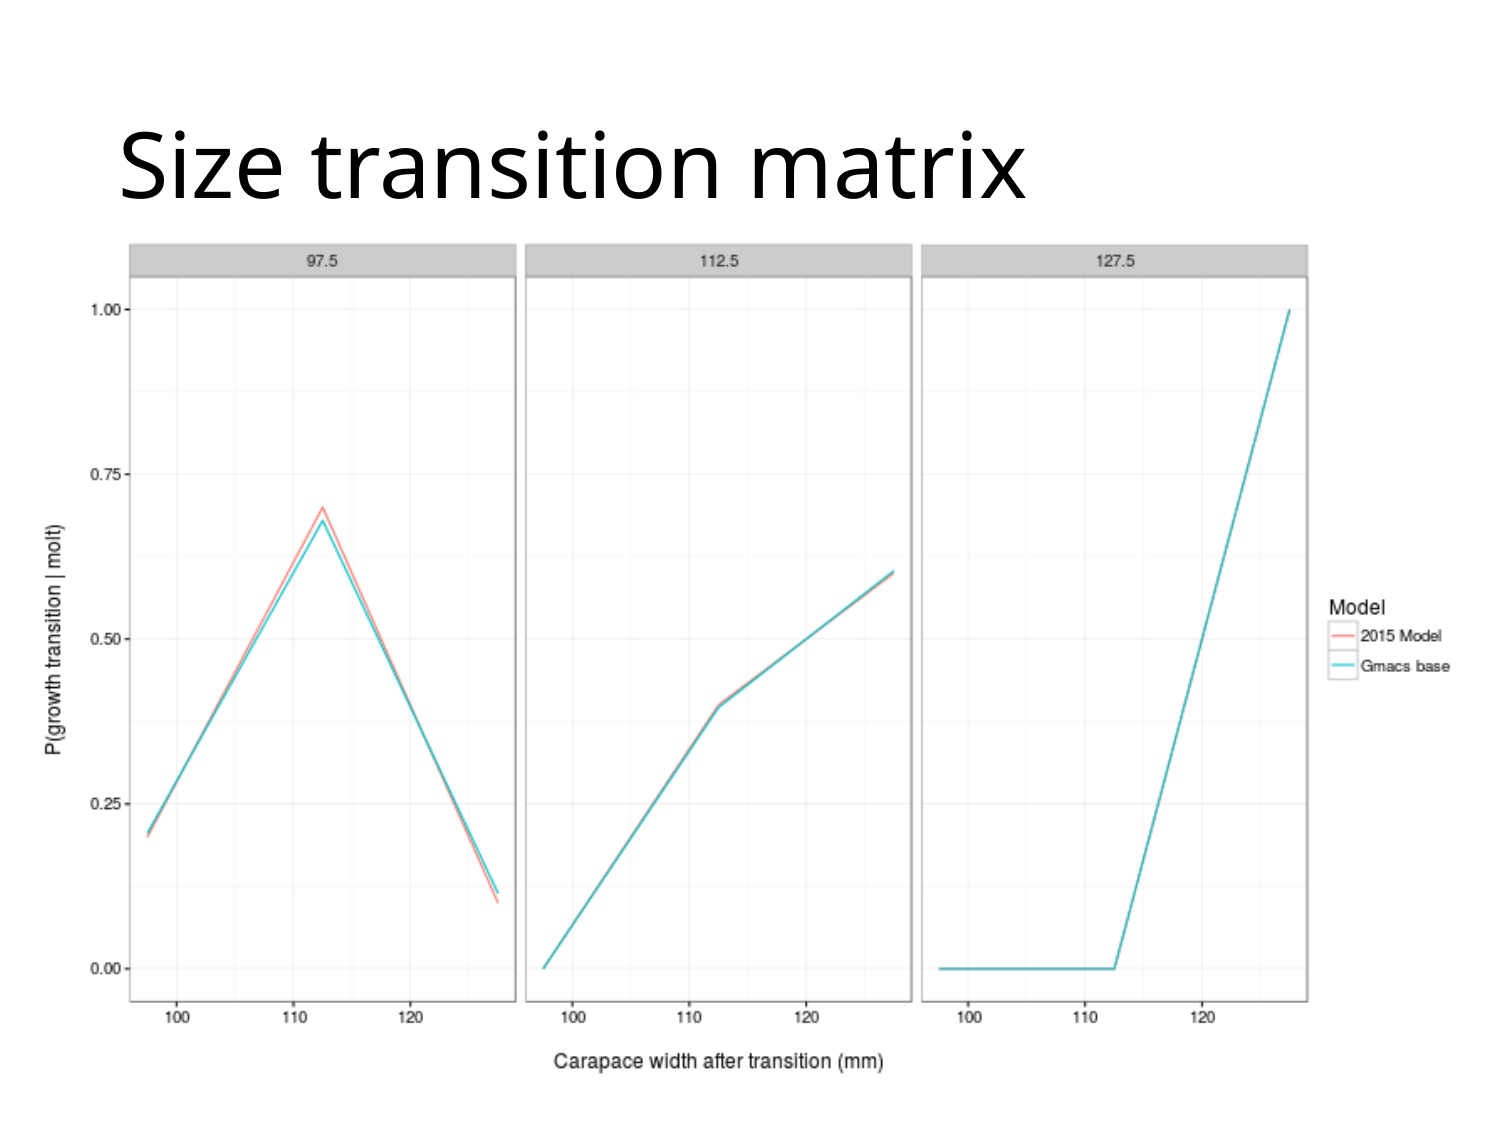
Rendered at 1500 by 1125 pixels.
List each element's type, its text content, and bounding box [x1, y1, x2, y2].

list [32, 235, 1482, 1082]
title Size transition matrix [103, 59, 1397, 235]
